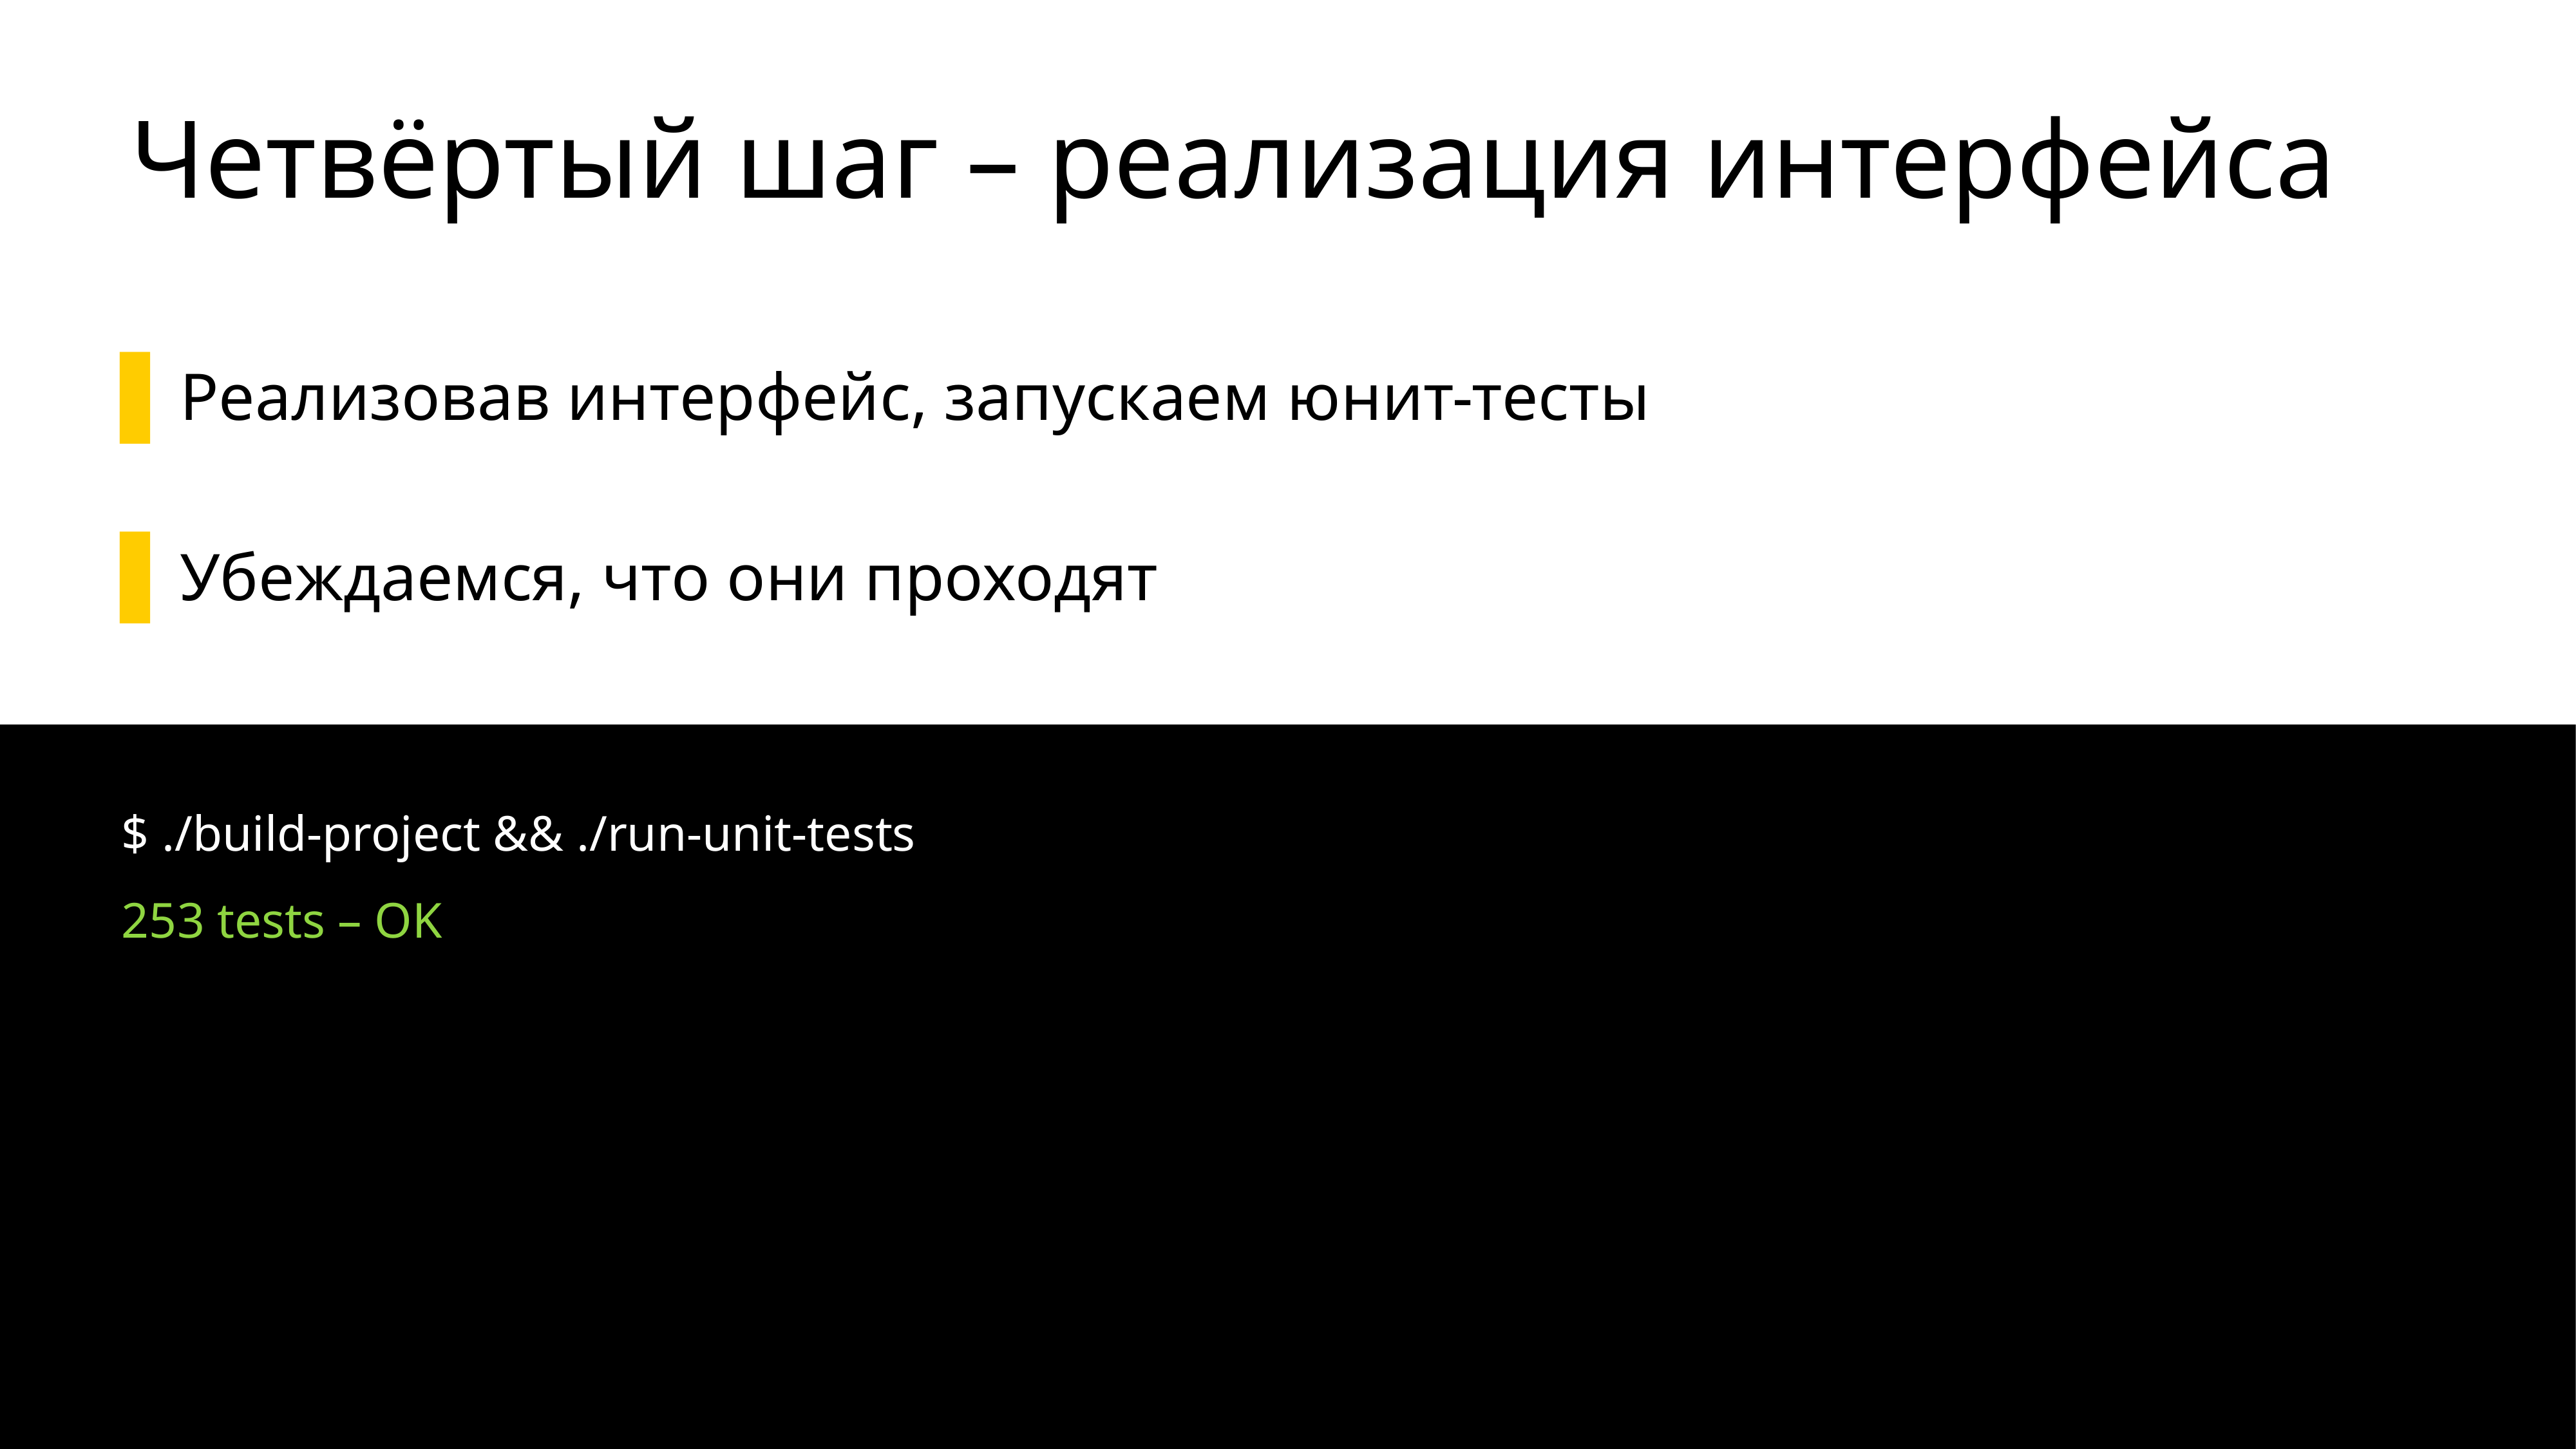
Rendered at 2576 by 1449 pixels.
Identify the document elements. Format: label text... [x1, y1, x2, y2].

title Четвёртый шаг – реализация интерфейса [120, 80, 2459, 240]
list Реализовав интерфейс, запускаем юнит-тесты Убеждаемся, что они проходят [120, 322, 2458, 644]
list $ ./build-project && ./run-unit-tests 253 tests – OK [0, 724, 2576, 1449]
